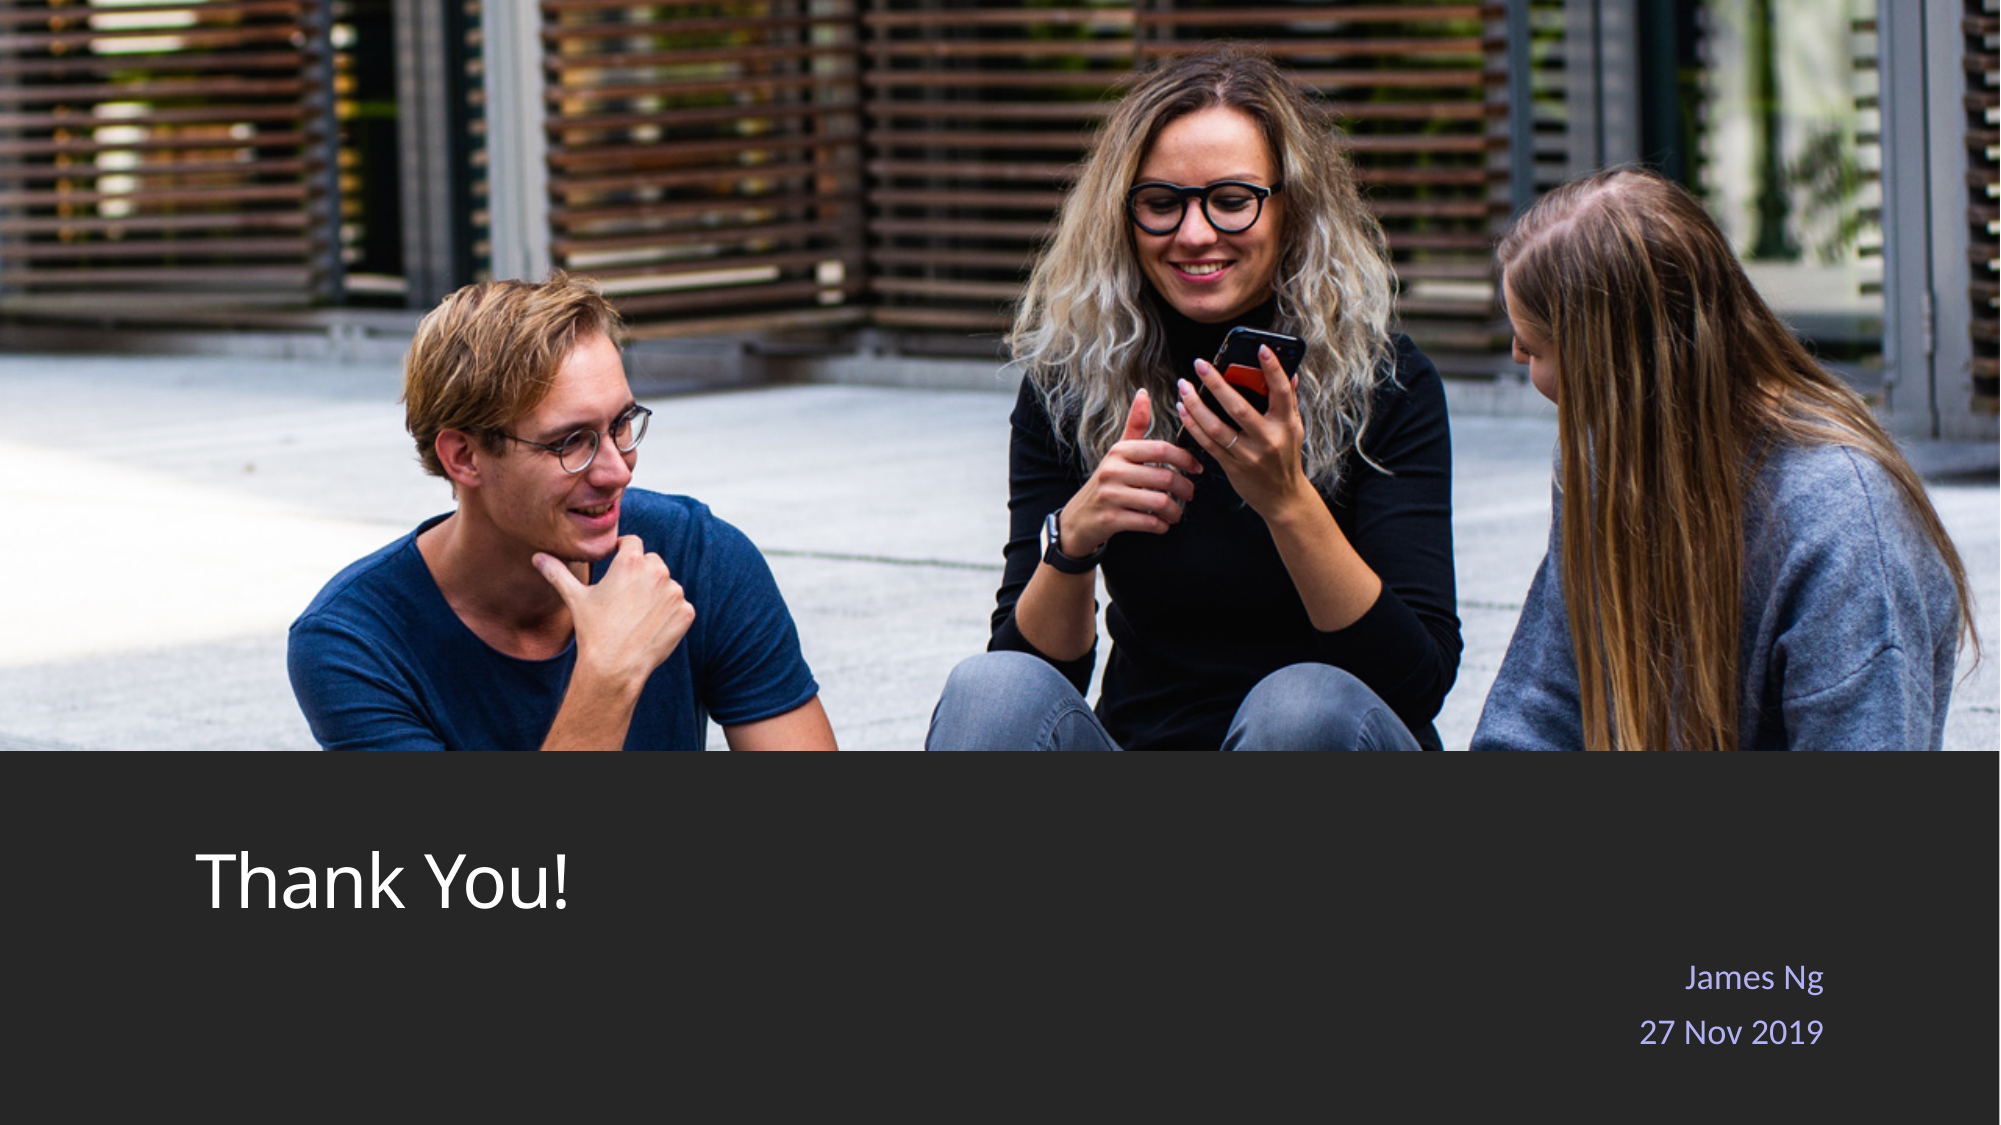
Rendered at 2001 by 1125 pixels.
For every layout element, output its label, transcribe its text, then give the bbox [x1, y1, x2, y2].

list James Ng 27 Nov 2019 [180, 952, 1839, 1053]
picture [0, 0, 2000, 752]
title Thank You! [180, 802, 1839, 925]
